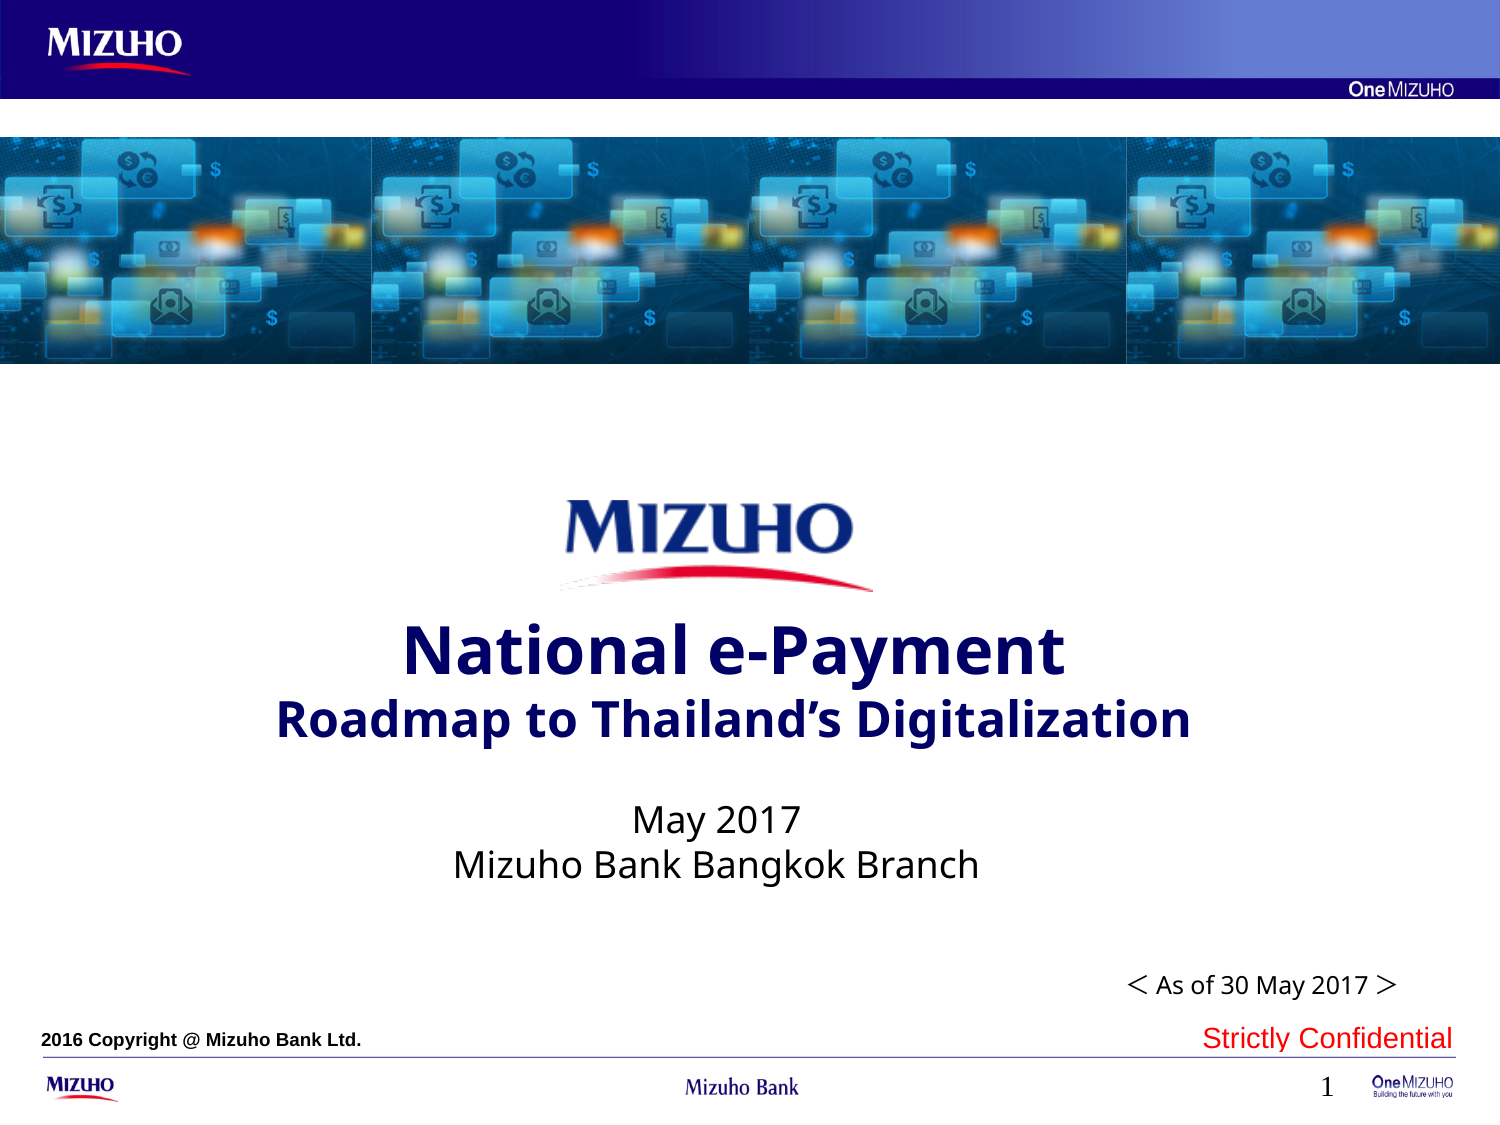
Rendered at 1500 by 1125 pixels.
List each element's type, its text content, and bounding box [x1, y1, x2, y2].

text_box May 2017 Mizuho Bank Bangkok Branch [413, 789, 1020, 894]
picture [0, 0, 1500, 99]
text_box National e-Payment Roadmap to Thailand’s Digitalization [12, 583, 1456, 773]
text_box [0, 137, 1500, 364]
picture [560, 499, 874, 593]
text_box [42, 1037, 1456, 1107]
text_box ＜As of 30 May 2017＞ [1071, 962, 1453, 1008]
